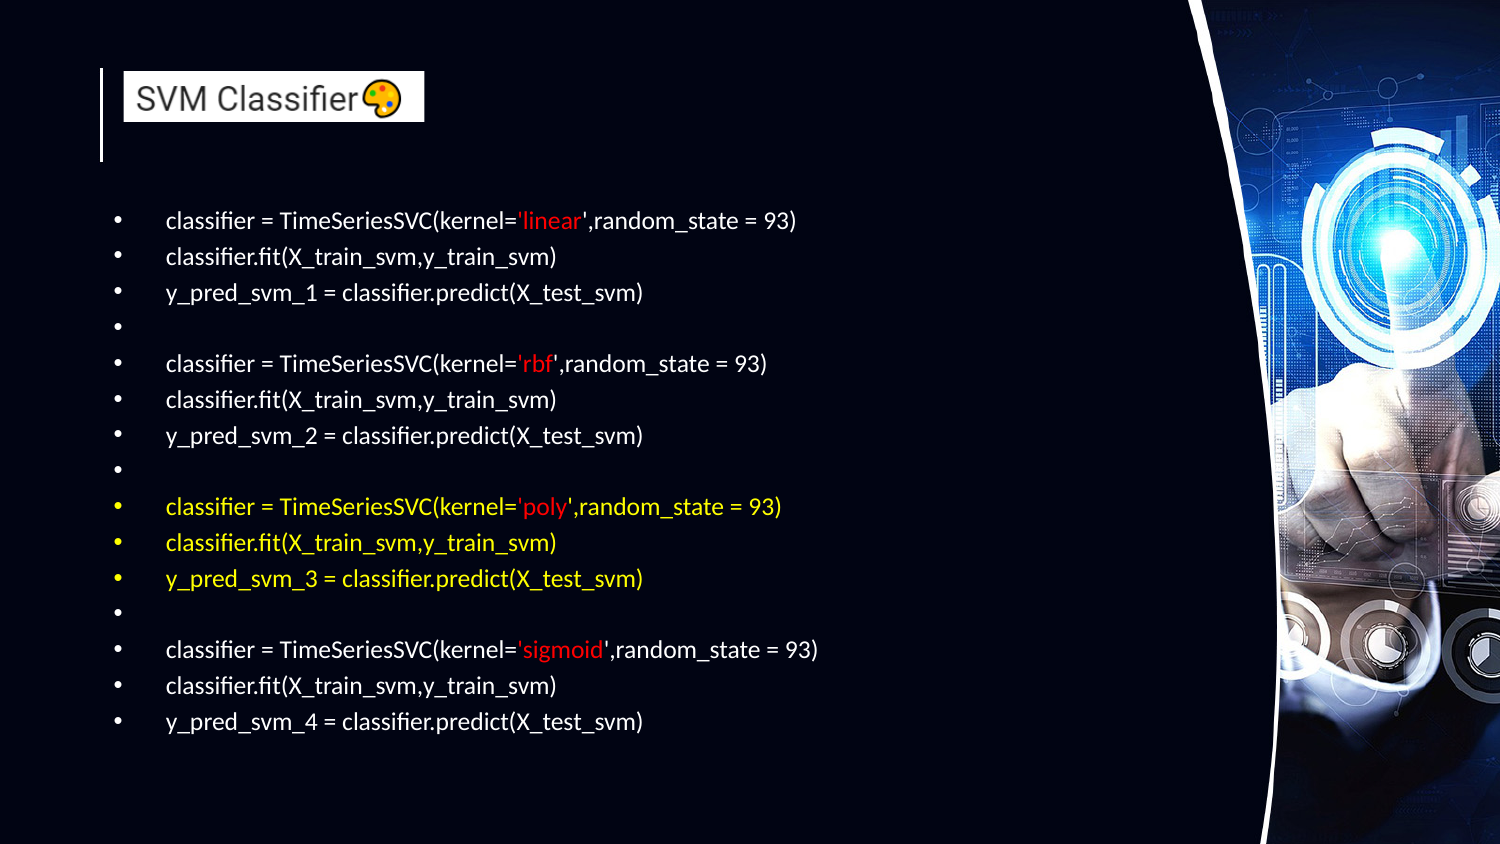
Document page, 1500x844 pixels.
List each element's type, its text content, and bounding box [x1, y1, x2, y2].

list classifier = TimeSeriesSVC(kernel='linear',random_state = 93) classifier.fit(X_train_svm,y_train_svm) y_pred_svm_1 = classifier.predict(X_test_svm) classifier = TimeSeriesSVC(kernel='rbf',random_state = 93) classifier.fit(X_train_svm,y_train_svm) y_pred_svm_2 = classifier.predict(X_test_svm) classifier = TimeSeriesSVC(kernel='poly',random_state = 93) classifier.fit(X_train_svm,y_train_svm) y_pred_svm_3 = classifier.predict(X_test_svm) classifier = TimeSeriesSVC(kernel='sigmoid',random_state = 93) classifier.fit(X_train_svm,y_train_svm) y_pred_svm_4 = classifier.predict(X_test_svm) [98, 196, 1151, 748]
picture [0, 0, 1500, 844]
